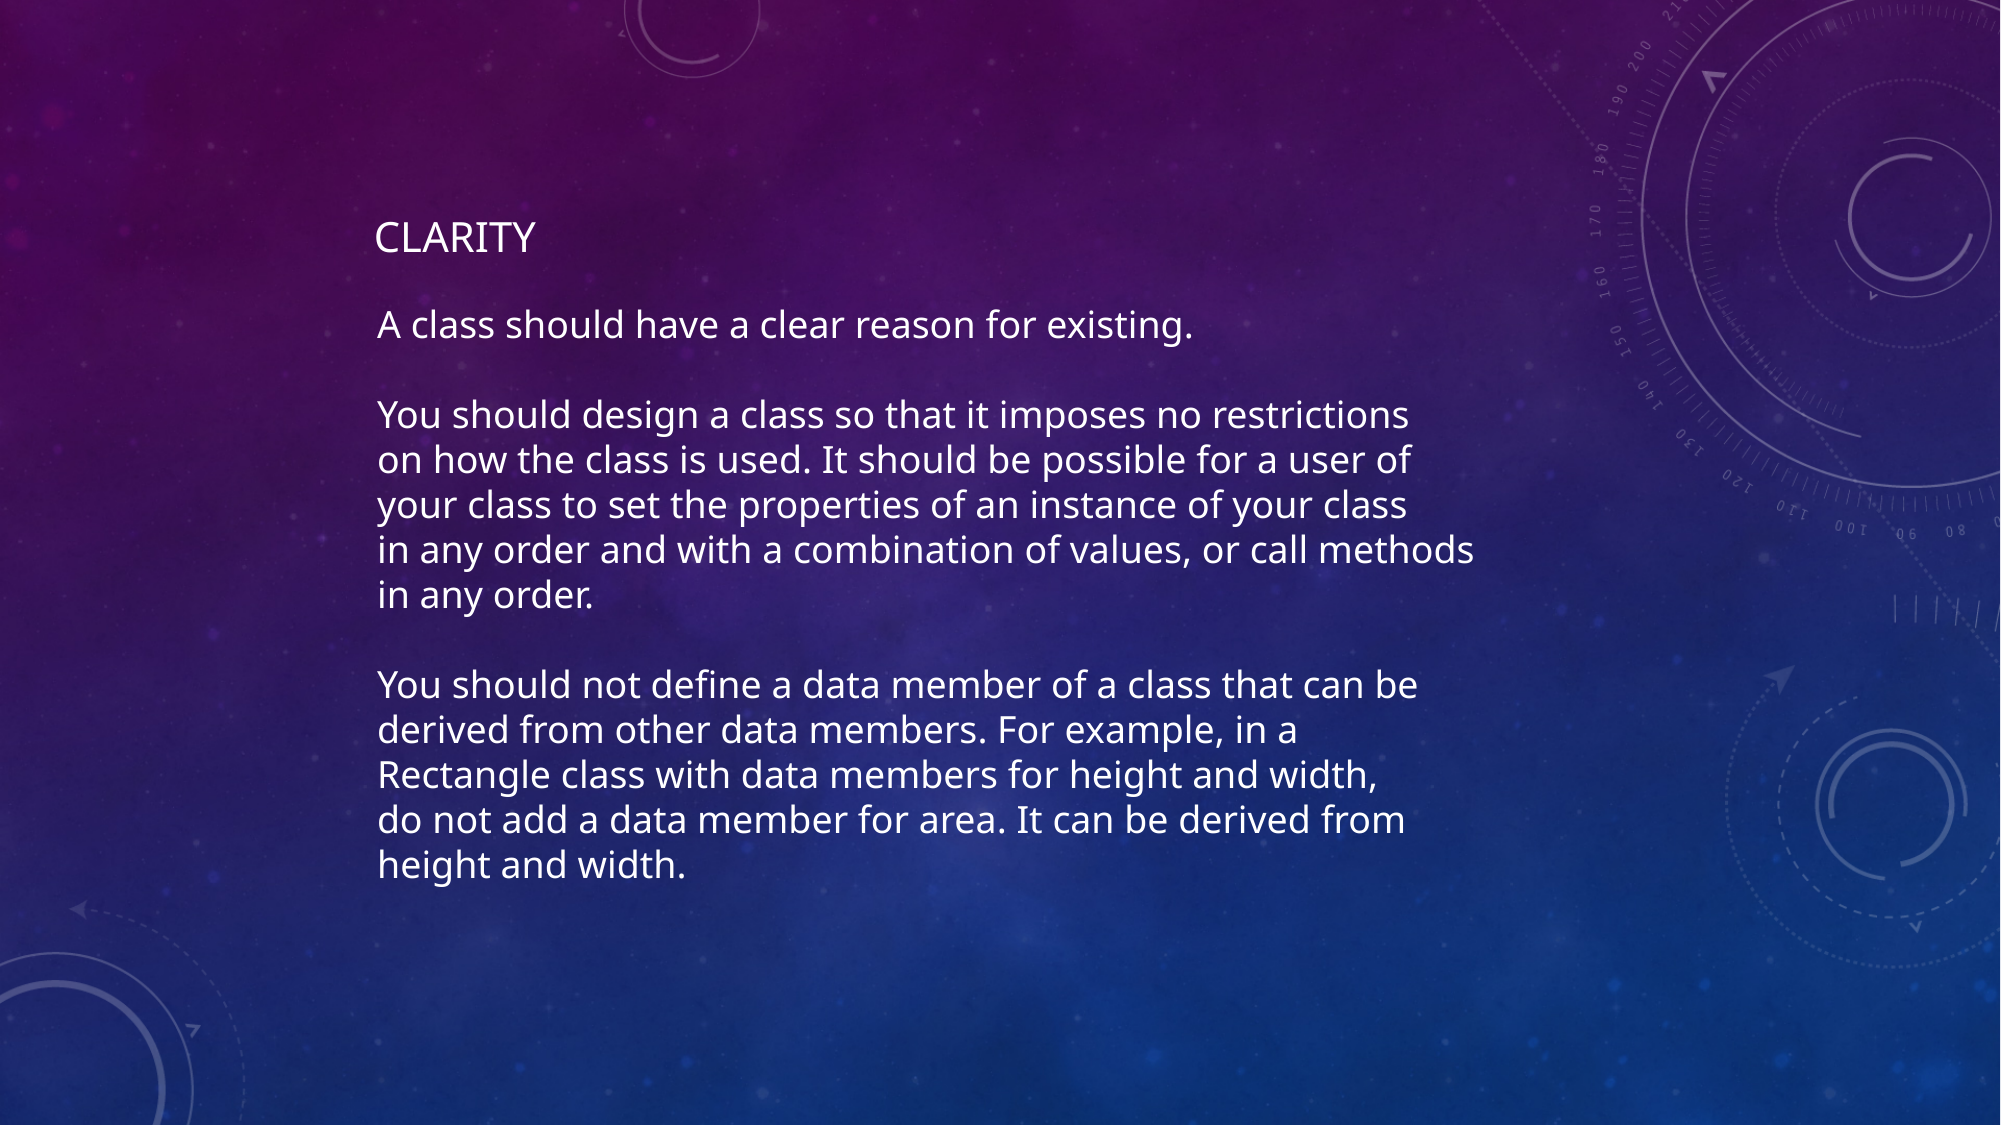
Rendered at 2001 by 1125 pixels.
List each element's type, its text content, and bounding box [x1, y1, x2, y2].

text_box A class should have a clear reason for existing. You should design a class so that it imposes no restrictions on how the class is used. It should be possible for a user of your class to set the properties of an instance of your class in any order and with a combination of values, or call methods in any order. You should not define a data member of a class that can be derived from other data members. For example, in a Rectangle class with data members for height and width, do not add a data member for area. It can be derived from height and width. [362, 293, 1501, 894]
picture [0, 0, 2001, 1125]
title CLARITY [358, 192, 823, 278]
